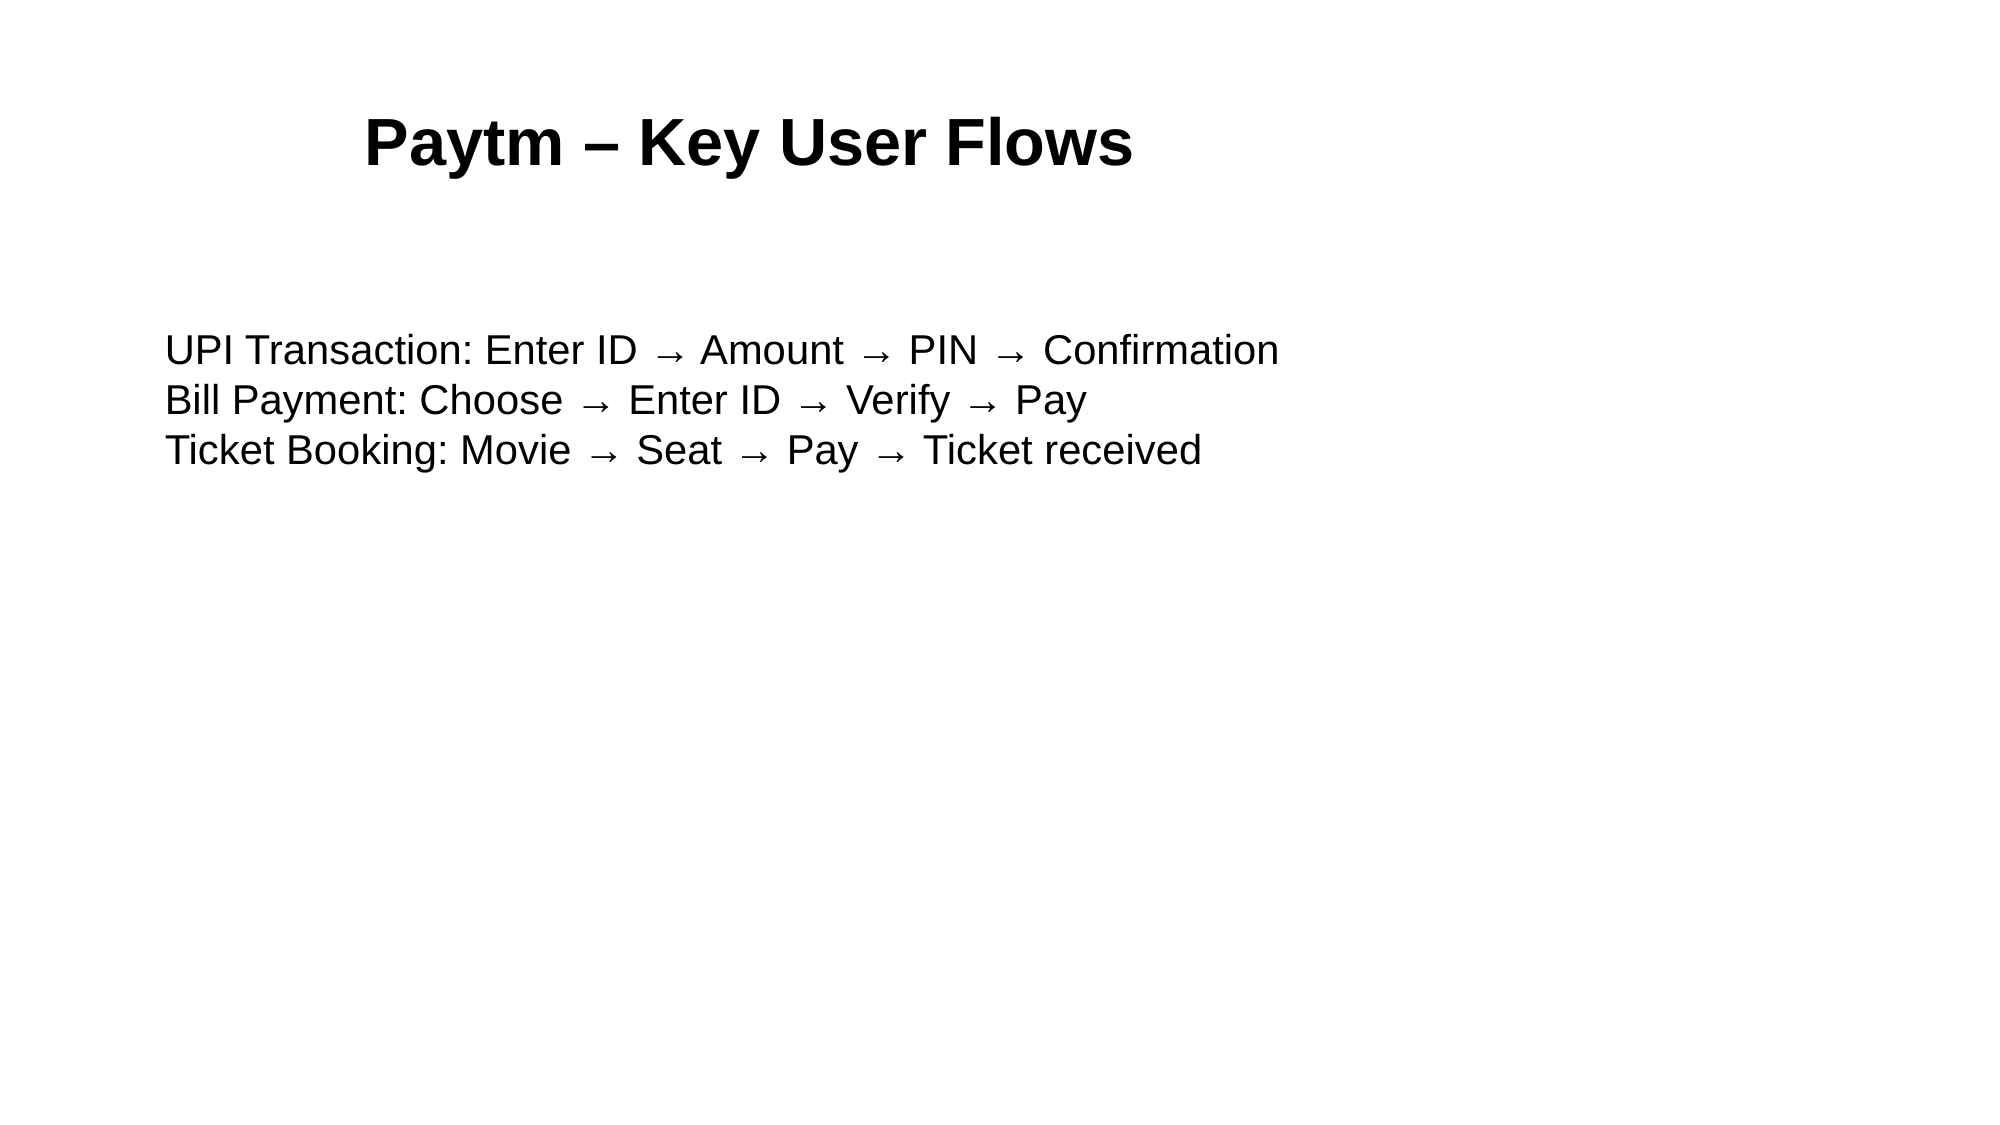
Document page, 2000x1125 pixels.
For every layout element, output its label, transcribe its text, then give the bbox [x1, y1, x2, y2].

text_box UPI Transaction: Enter ID → Amount → PIN → Confirmation Bill Payment: Choose → Enter ID → Verify → Pay Ticket Booking: Movie → Seat → Pay → Ticket received [149, 270, 1875, 480]
title Paytm – Key User Flows [75, 45, 1425, 233]
